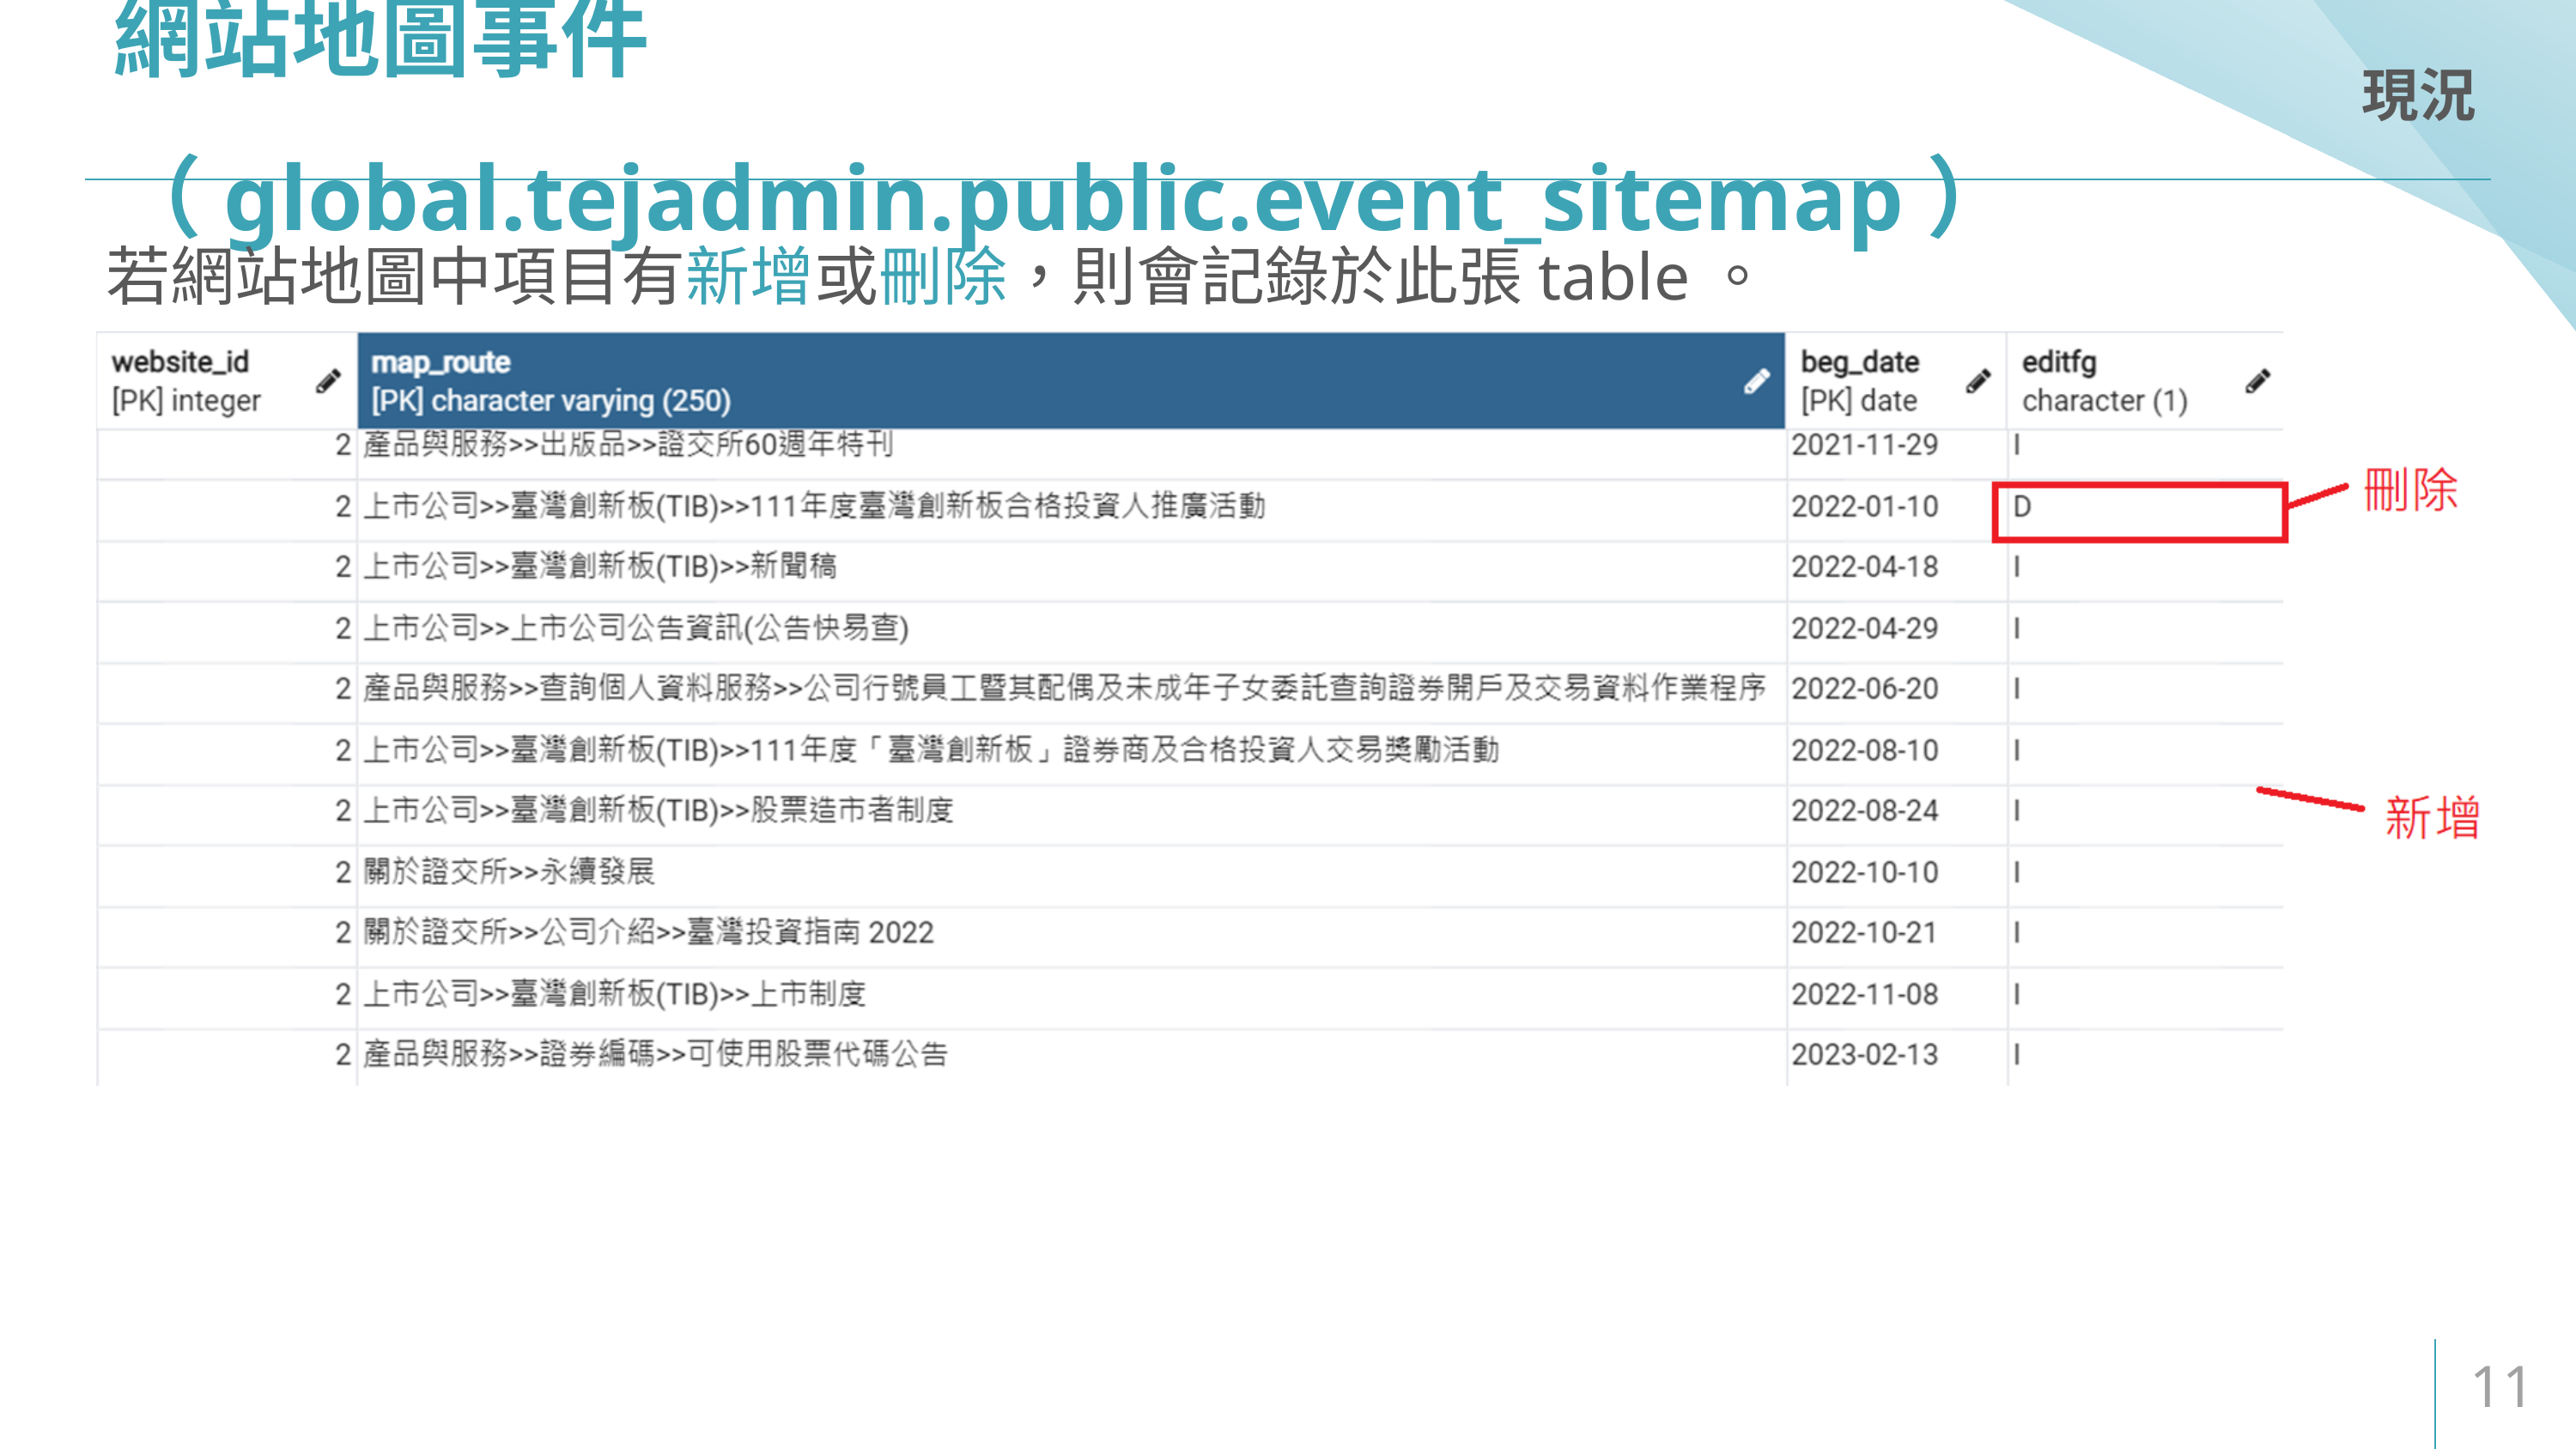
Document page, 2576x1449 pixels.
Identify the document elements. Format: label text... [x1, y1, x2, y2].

picture [95, 330, 2496, 1086]
title 網站地圖事件（global.tejadmin.public.event_sitemap） [89, 8, 2448, 167]
slide_number 11 [2446, 1350, 2575, 1428]
text_box 現況 [2169, 52, 2576, 134]
list 若網站地圖中項目有新增或刪除，則會記錄於此張table。 [83, 185, 2499, 427]
